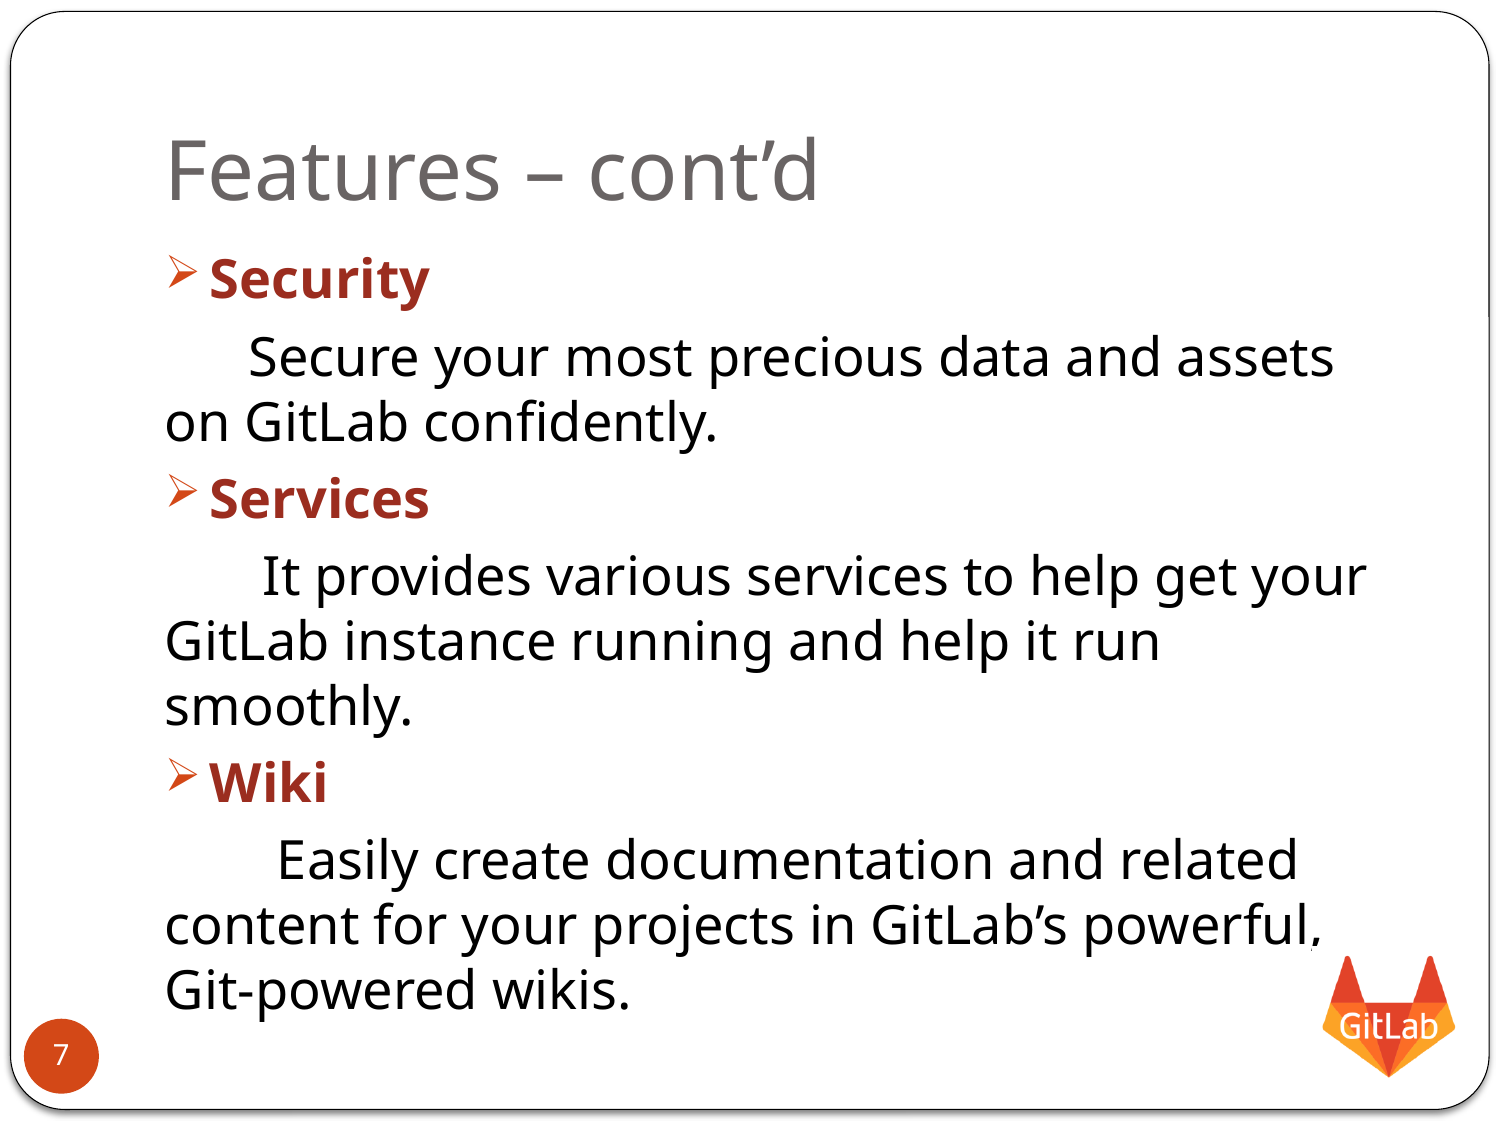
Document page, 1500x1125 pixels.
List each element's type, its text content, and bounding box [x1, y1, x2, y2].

title Features – cont’d [150, 45, 1425, 233]
picture [1312, 945, 1467, 1084]
list Security Secure your most precious data and assets on GitLab confidently. Services It provides various services to help get your GitLab instance running and help it run smoothly. Wiki Easily create documentation and related content for your projects in GitLab’s powerful, Git-powered wikis. [150, 237, 1425, 988]
slide_number 7 [23, 1018, 99, 1094]
